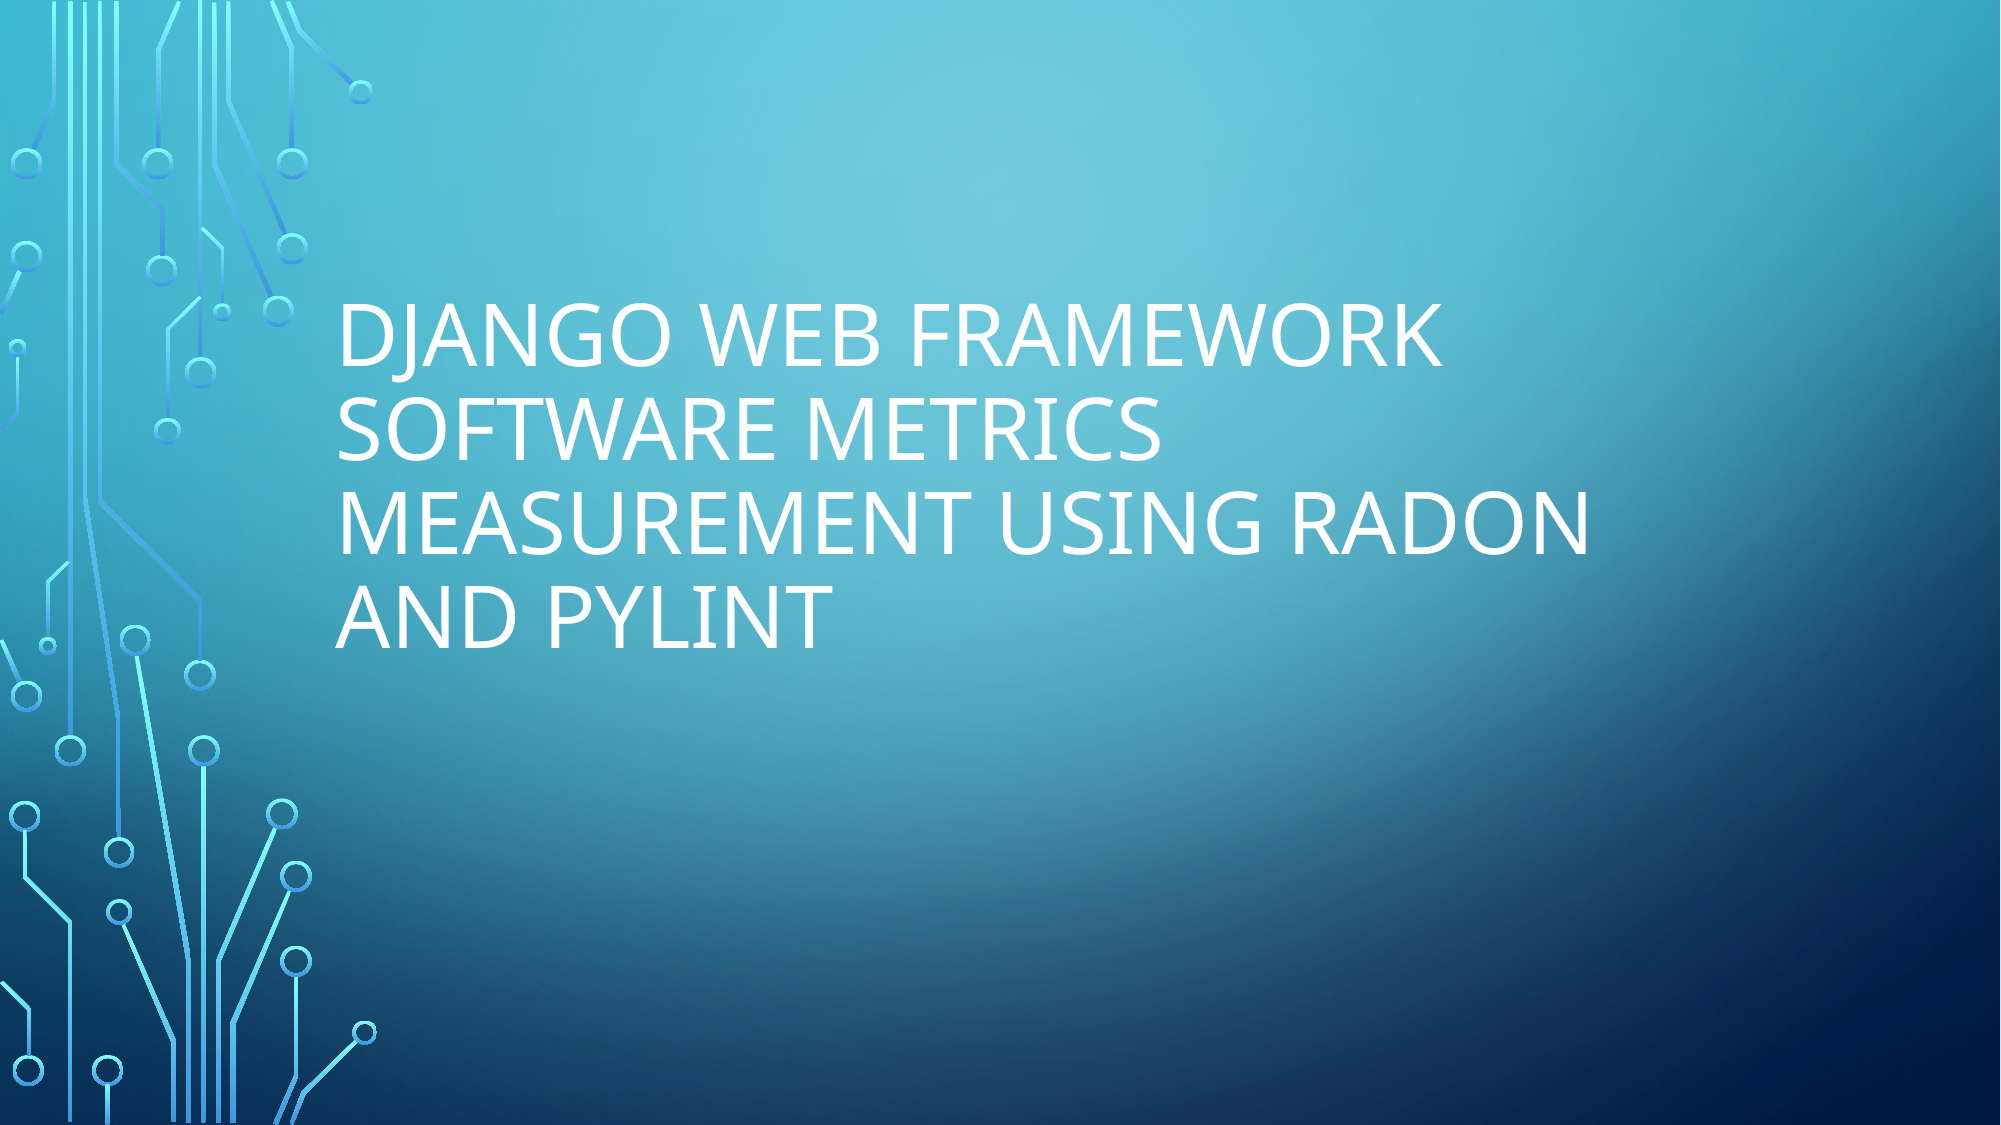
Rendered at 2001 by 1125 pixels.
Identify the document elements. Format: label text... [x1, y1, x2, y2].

title Django web framework software metrics measurement using radon and Pylint [320, 283, 1764, 675]
